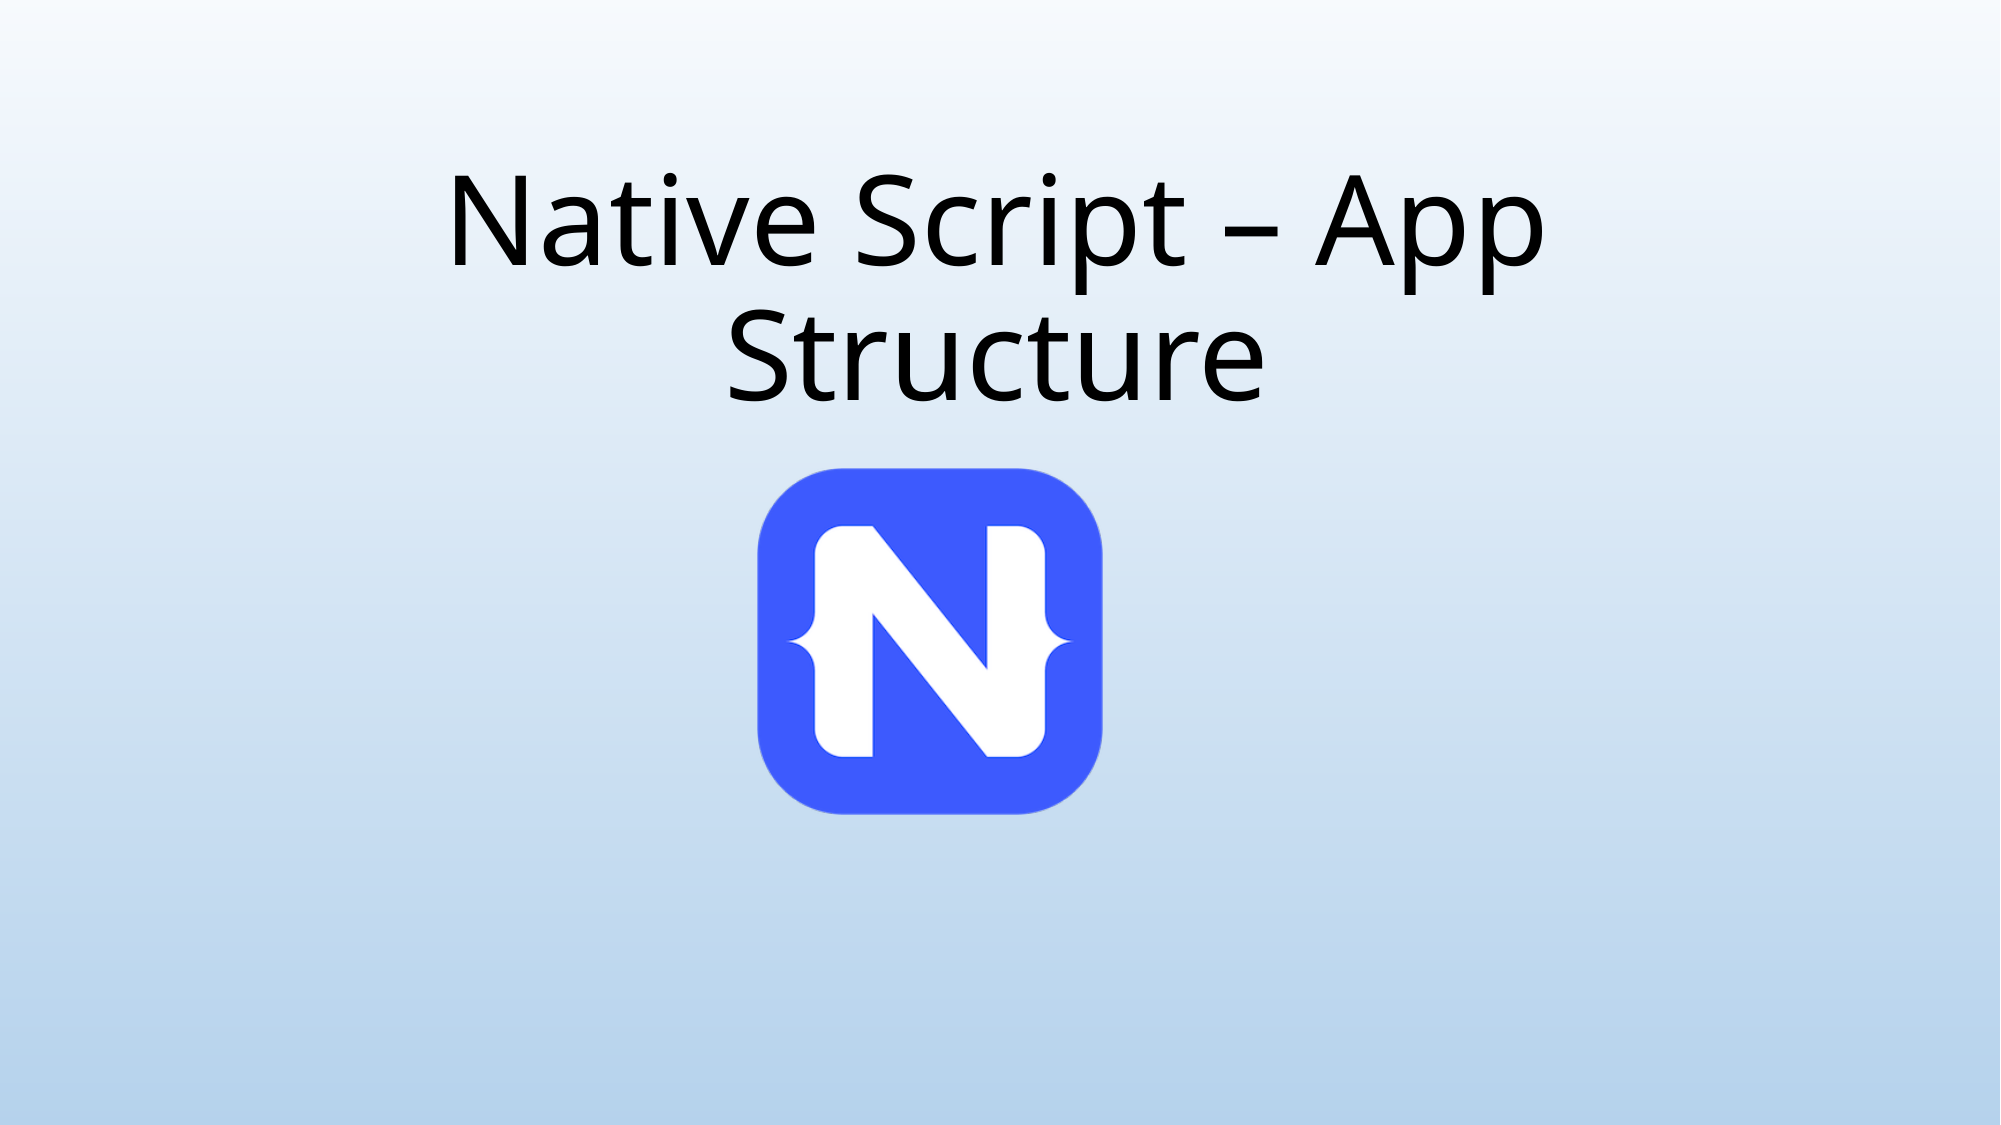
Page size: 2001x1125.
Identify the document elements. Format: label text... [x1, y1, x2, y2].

title Native Script – App Structure [246, 259, 1747, 436]
picture [757, 468, 1103, 815]
